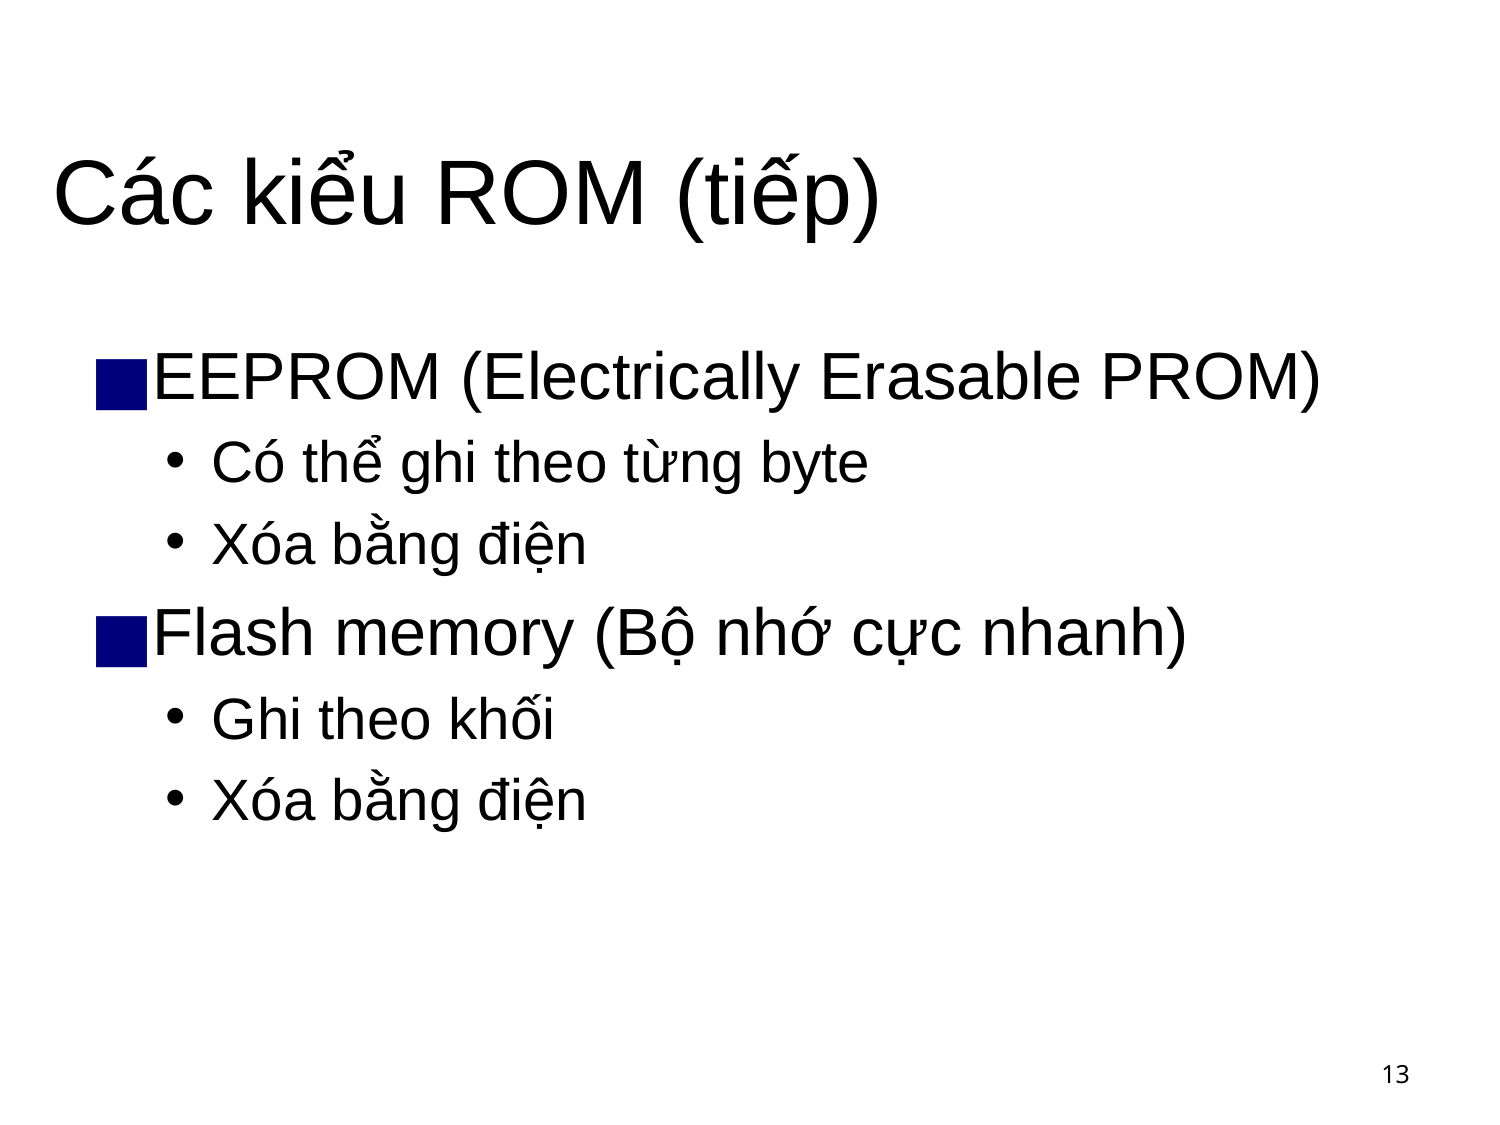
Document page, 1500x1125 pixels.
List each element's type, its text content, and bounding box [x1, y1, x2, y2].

slide_number ‹#› [1074, 1025, 1425, 1100]
list EEPROM (Electrically Erasable PROM) Có thể ghi theo từng byte Xóa bằng điện Flash memory (Bộ nhớ cực nhanh) Ghi theo khối Xóa bằng điện [75, 324, 1463, 1050]
title Các kiểu ROM (tiếp) [37, 75, 1475, 300]
